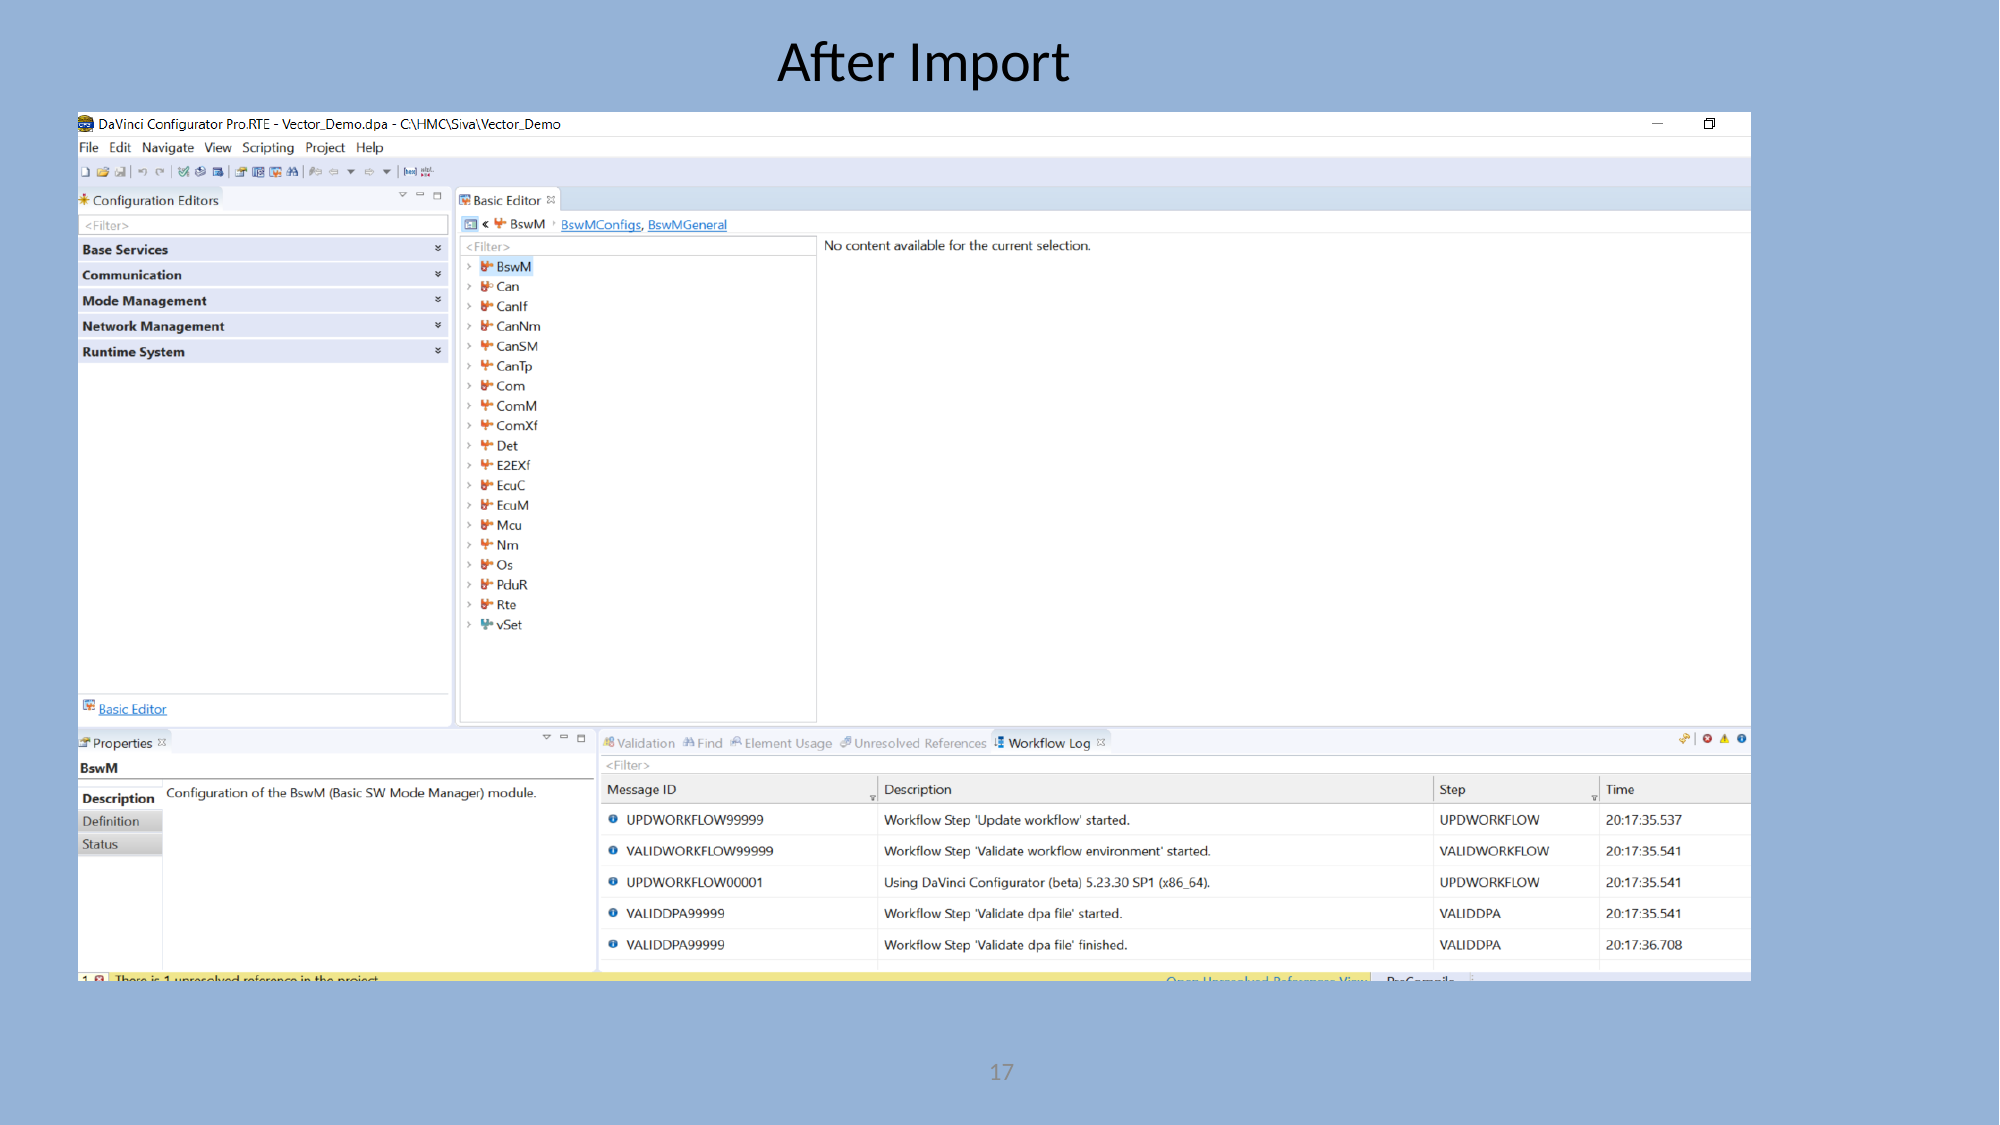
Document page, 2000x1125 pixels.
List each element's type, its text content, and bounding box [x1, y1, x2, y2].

slide_number 17 [970, 1054, 1030, 1087]
picture [78, 112, 1751, 981]
title After Import [23, 14, 1825, 103]
